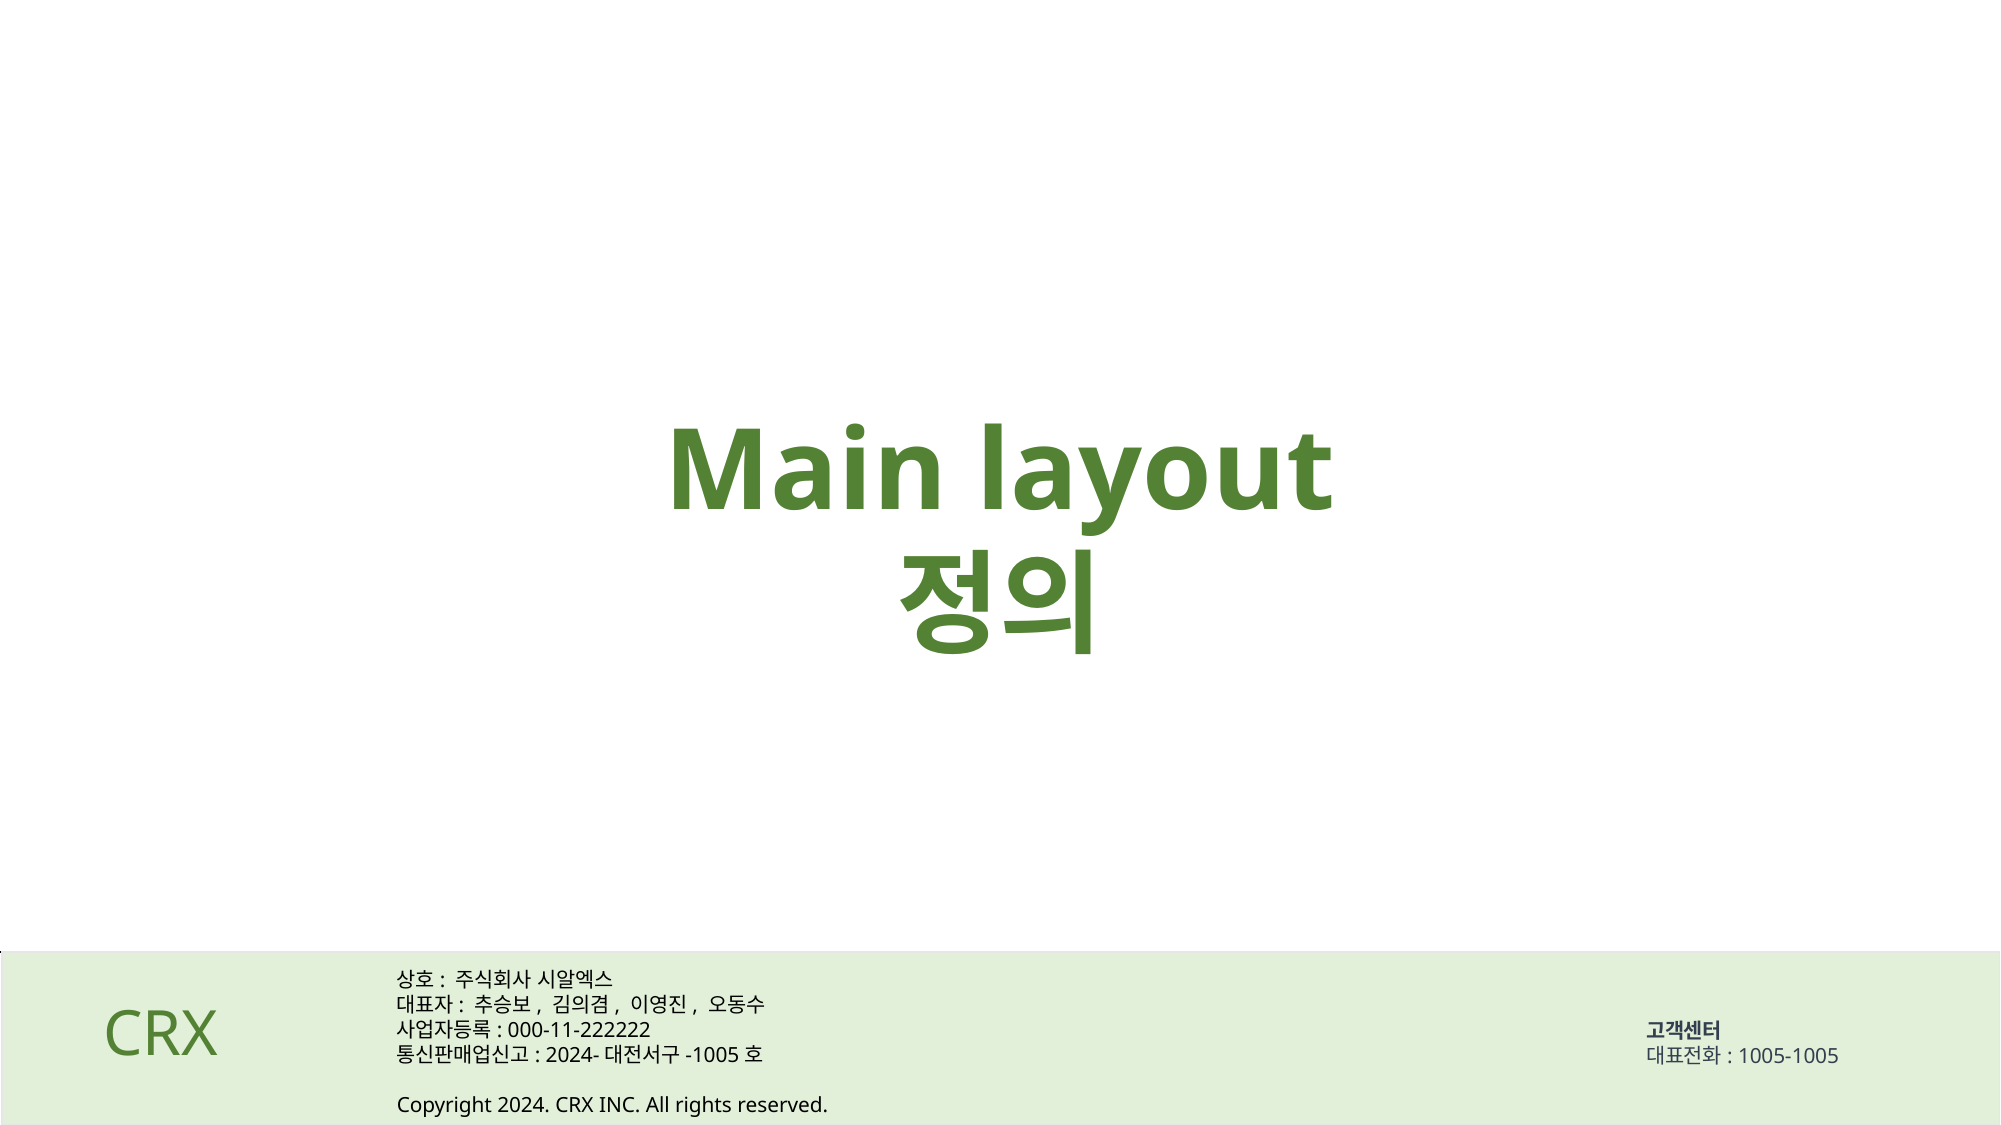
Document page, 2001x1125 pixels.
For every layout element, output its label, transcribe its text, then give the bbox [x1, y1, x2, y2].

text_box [0, 951, 2000, 1125]
text_box Main layout 정의 [518, 389, 1482, 675]
